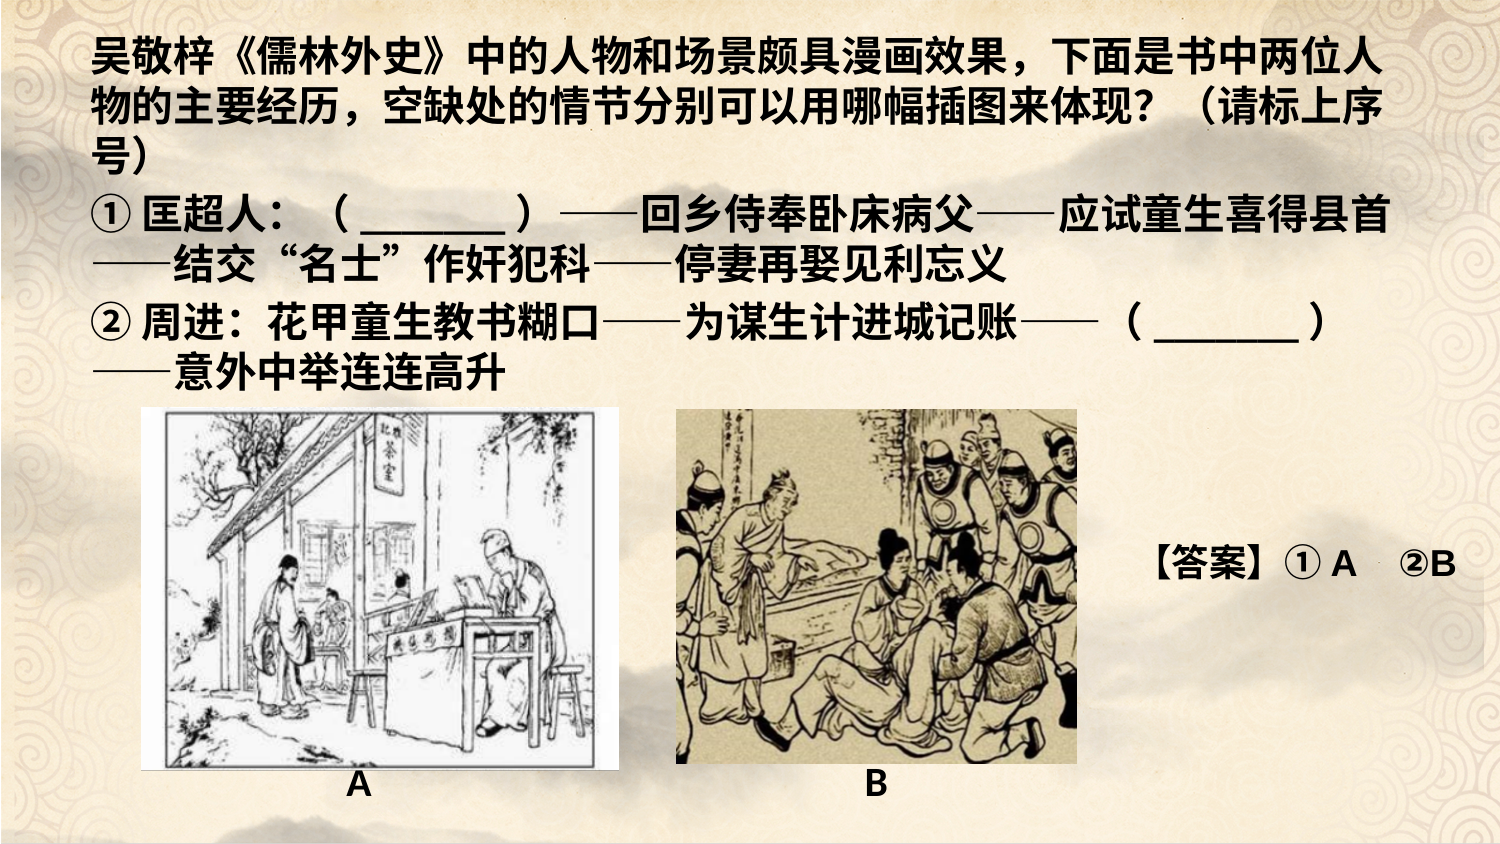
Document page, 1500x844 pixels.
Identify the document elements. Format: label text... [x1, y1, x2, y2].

list 吴敬梓《儒林外史》中的人物和场景颇具漫画效果，下面是书中两位人物的主要经历，空缺处的情节分别可以用哪幅插图来体现？（请标上序号） ①匡超人：（_______）——回乡侍奉卧床病父——应试童生喜得县首——结交“名士”作奸犯科——停妻再娶见利忘义 ②周进：花甲童生教书糊口——为谋生计进城记账——（_______）——意外中举连连高升 A B [75, 21, 1425, 754]
text_box 【答案】①A ②B [1119, 531, 1483, 592]
picture [0, 0, 1500, 844]
